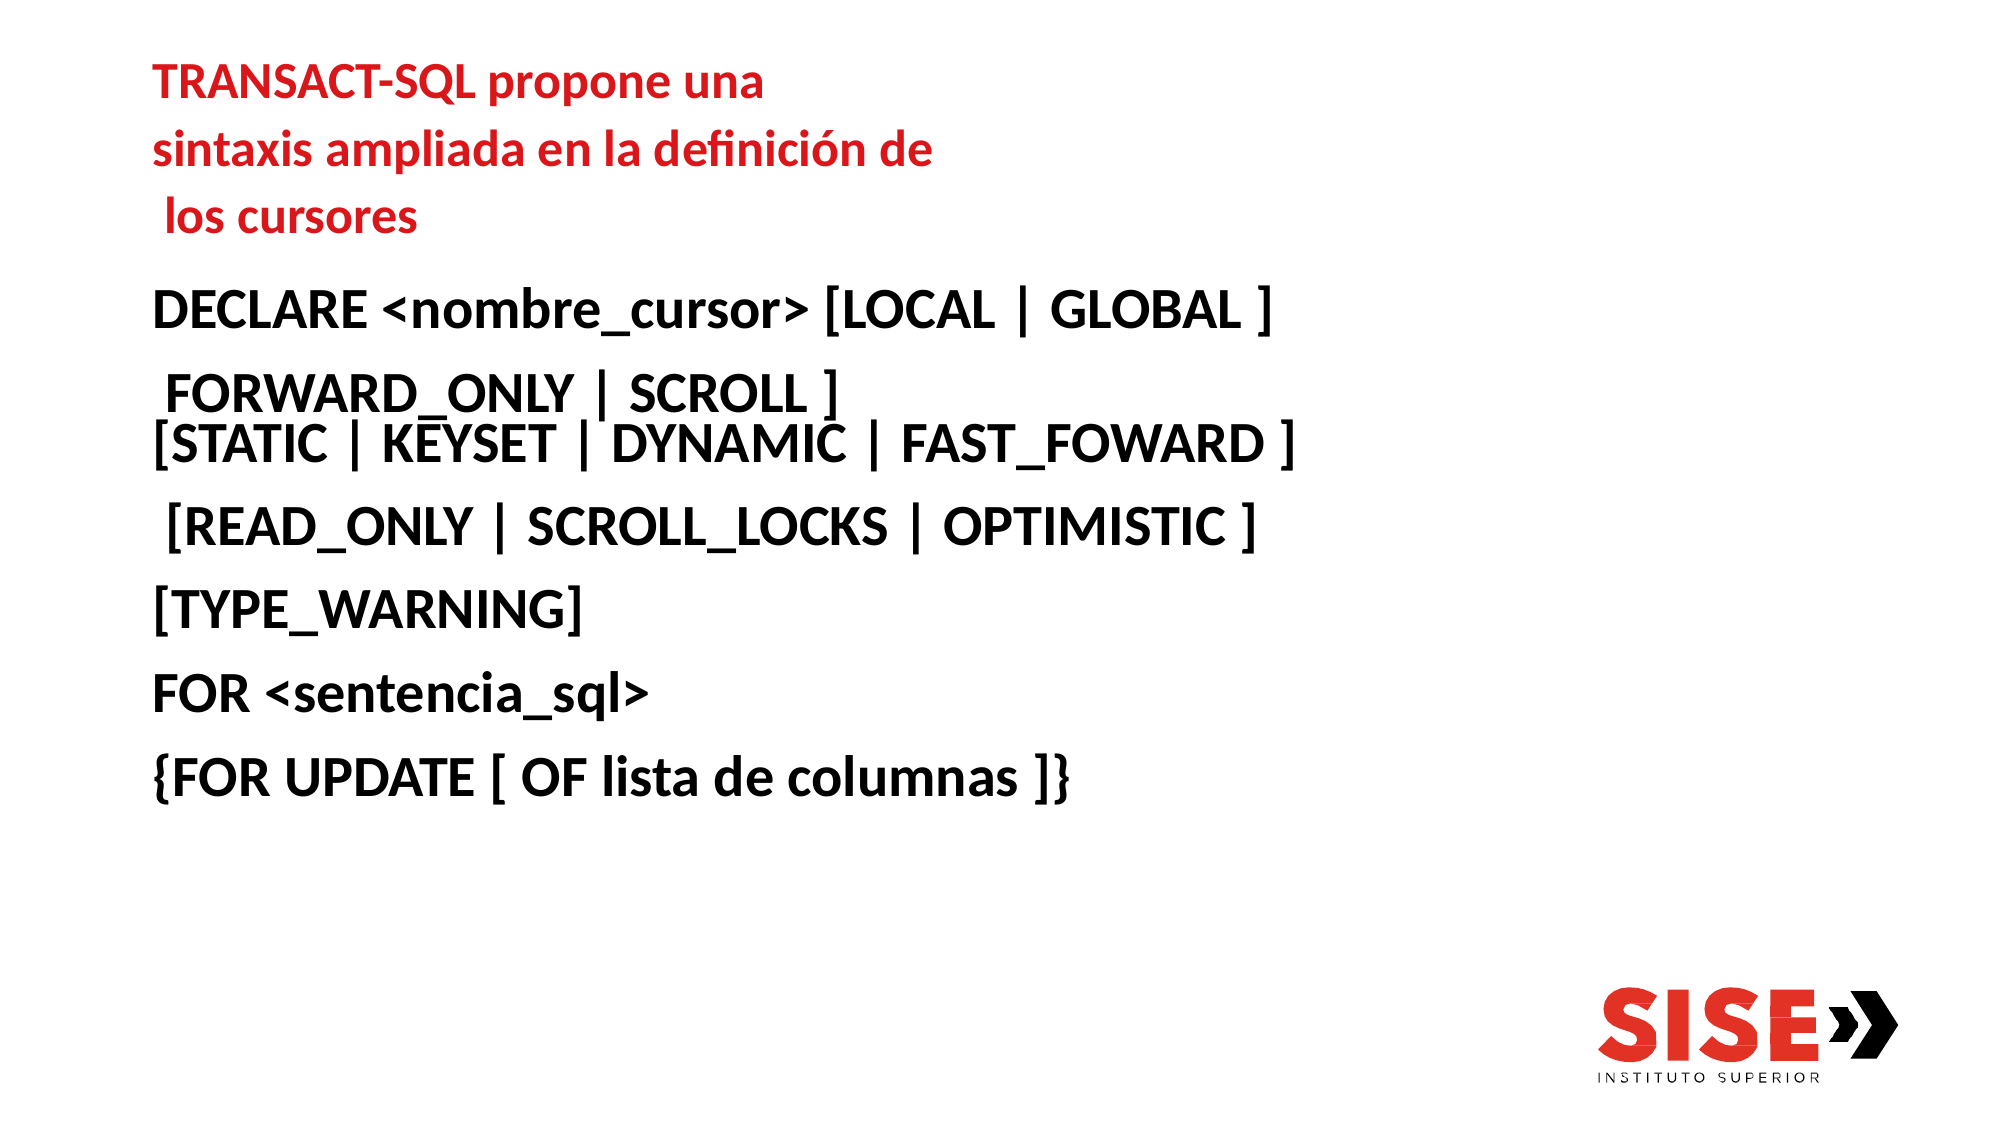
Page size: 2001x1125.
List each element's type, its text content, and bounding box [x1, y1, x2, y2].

list [STATIC | KEYSET | DYNAMIC | FAST_FOWARD ] [READ_ONLY | SCROLL_LOCKS | OPTIMISTIC ] [TYPE_WARNING] FOR <sentencia_sql> {FOR UPDATE [ OF lista de columnas ]} [150, 388, 1302, 812]
title TRANSACT-SQL propone una sintaxis ampliada en la definición de los cursores DECLARE <nombre_cursor> [LOCAL | GLOBAL ] FORWARD_ONLY | SCROLL ] [150, 32, 1279, 388]
picture [1828, 1007, 1859, 1042]
